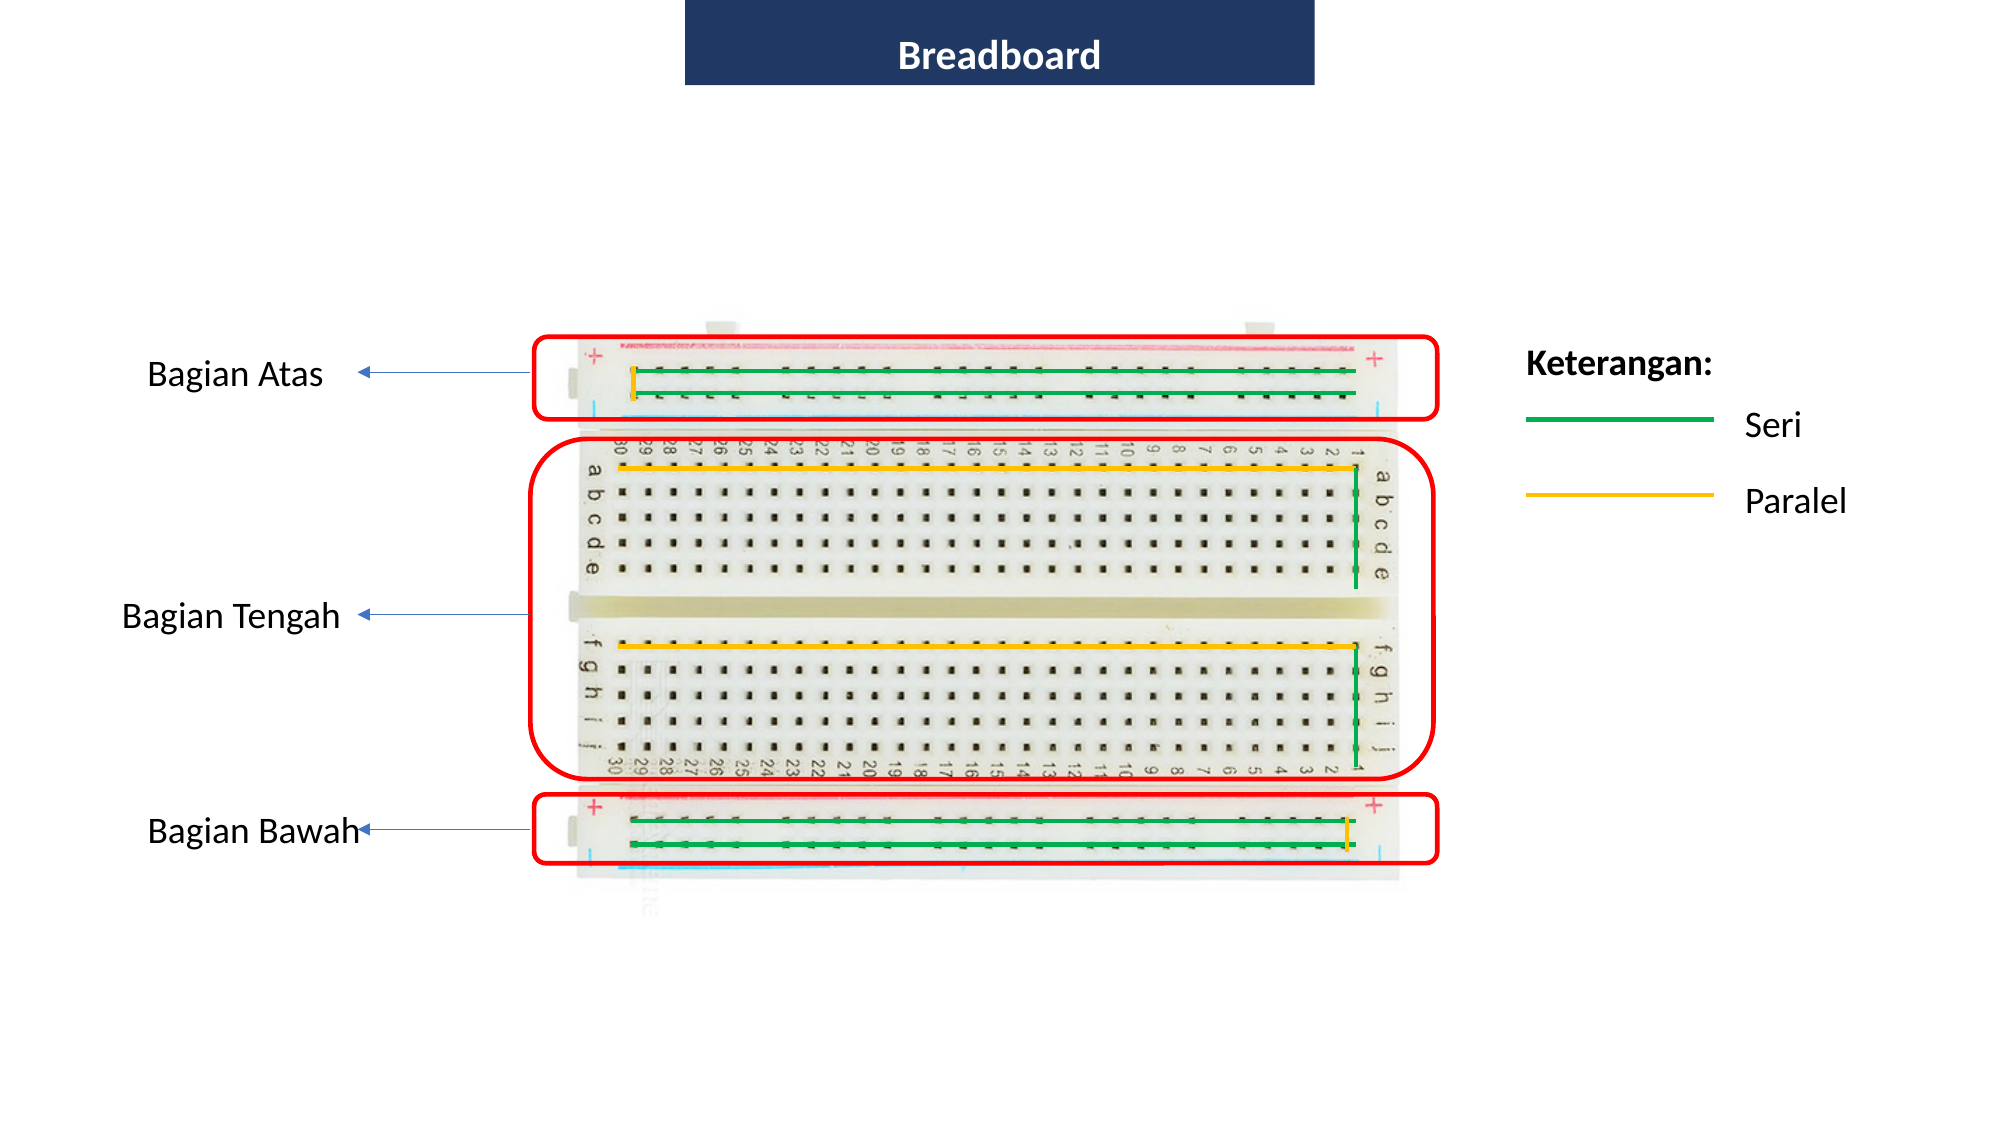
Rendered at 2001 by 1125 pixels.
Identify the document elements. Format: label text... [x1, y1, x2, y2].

text_box Keterangan: [1543, 330, 1729, 391]
text_box Breadboard [685, 0, 1315, 86]
picture [420, 178, 1543, 1021]
text_box Bagian Atas [132, 341, 339, 402]
text_box Bagian Bawah [132, 799, 376, 859]
text_box Paralel [1730, 468, 1863, 529]
text_box Seri [1730, 392, 1818, 453]
text_box Bagian Tengah [107, 584, 357, 644]
